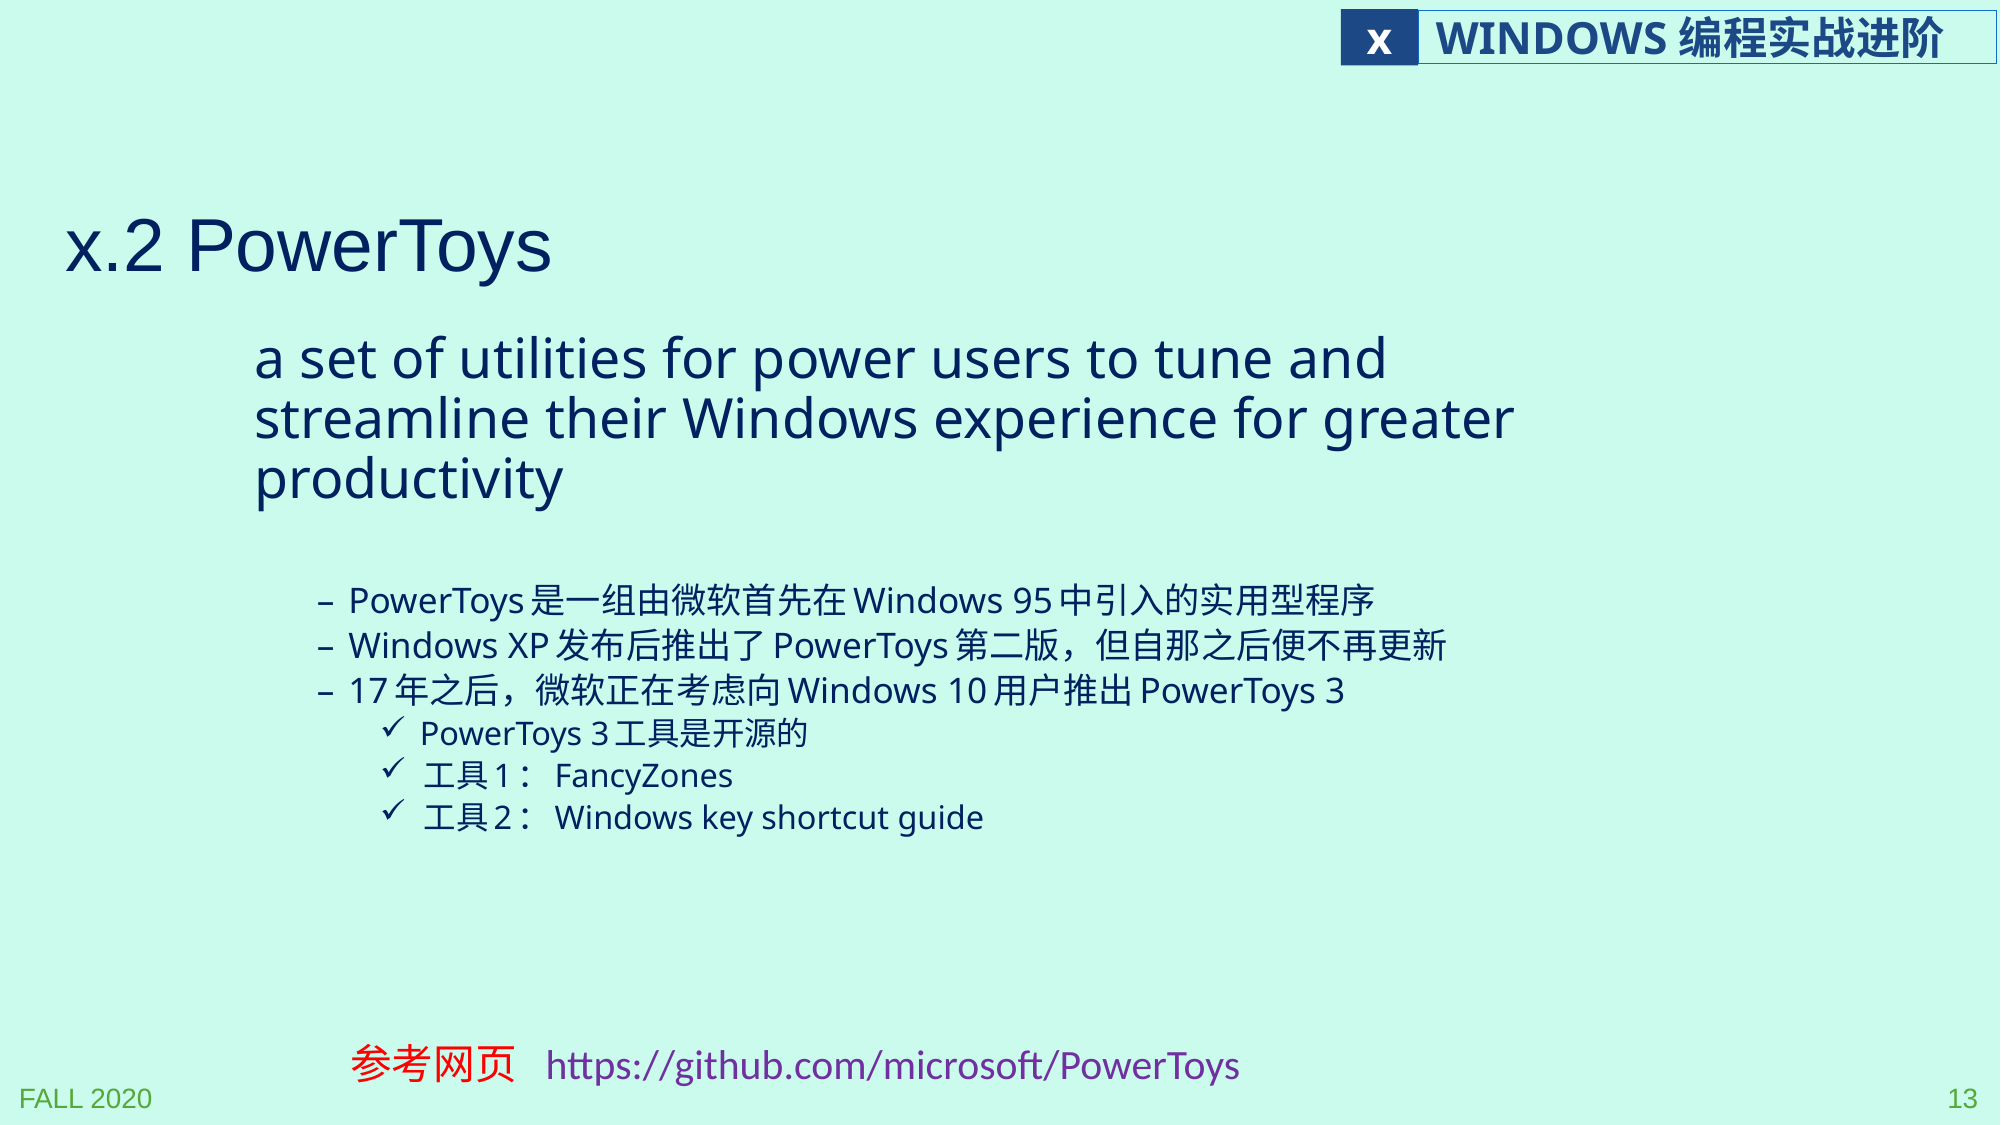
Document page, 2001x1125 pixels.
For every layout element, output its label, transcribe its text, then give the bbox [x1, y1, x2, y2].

text_box 参考网页 https://github.com/microsoft/PowerToys [335, 1030, 1420, 1096]
list a set of utilities for power users to tune and streamline their Windows experience for greater productivity PowerToys是一组由微软首先在Windows 95中引入的实用型程序 Windows XP发布后推出了PowerToys第二版，但自那之后便不再更新 17年之后，微软正在考虑向Windows 10用户推出PowerToys 3 PowerToys 3工具是开源的 工具1：FancyZones 工具2：Windows key shortcut guide [242, 324, 1685, 845]
title x.2 PowerToys [54, 187, 602, 307]
